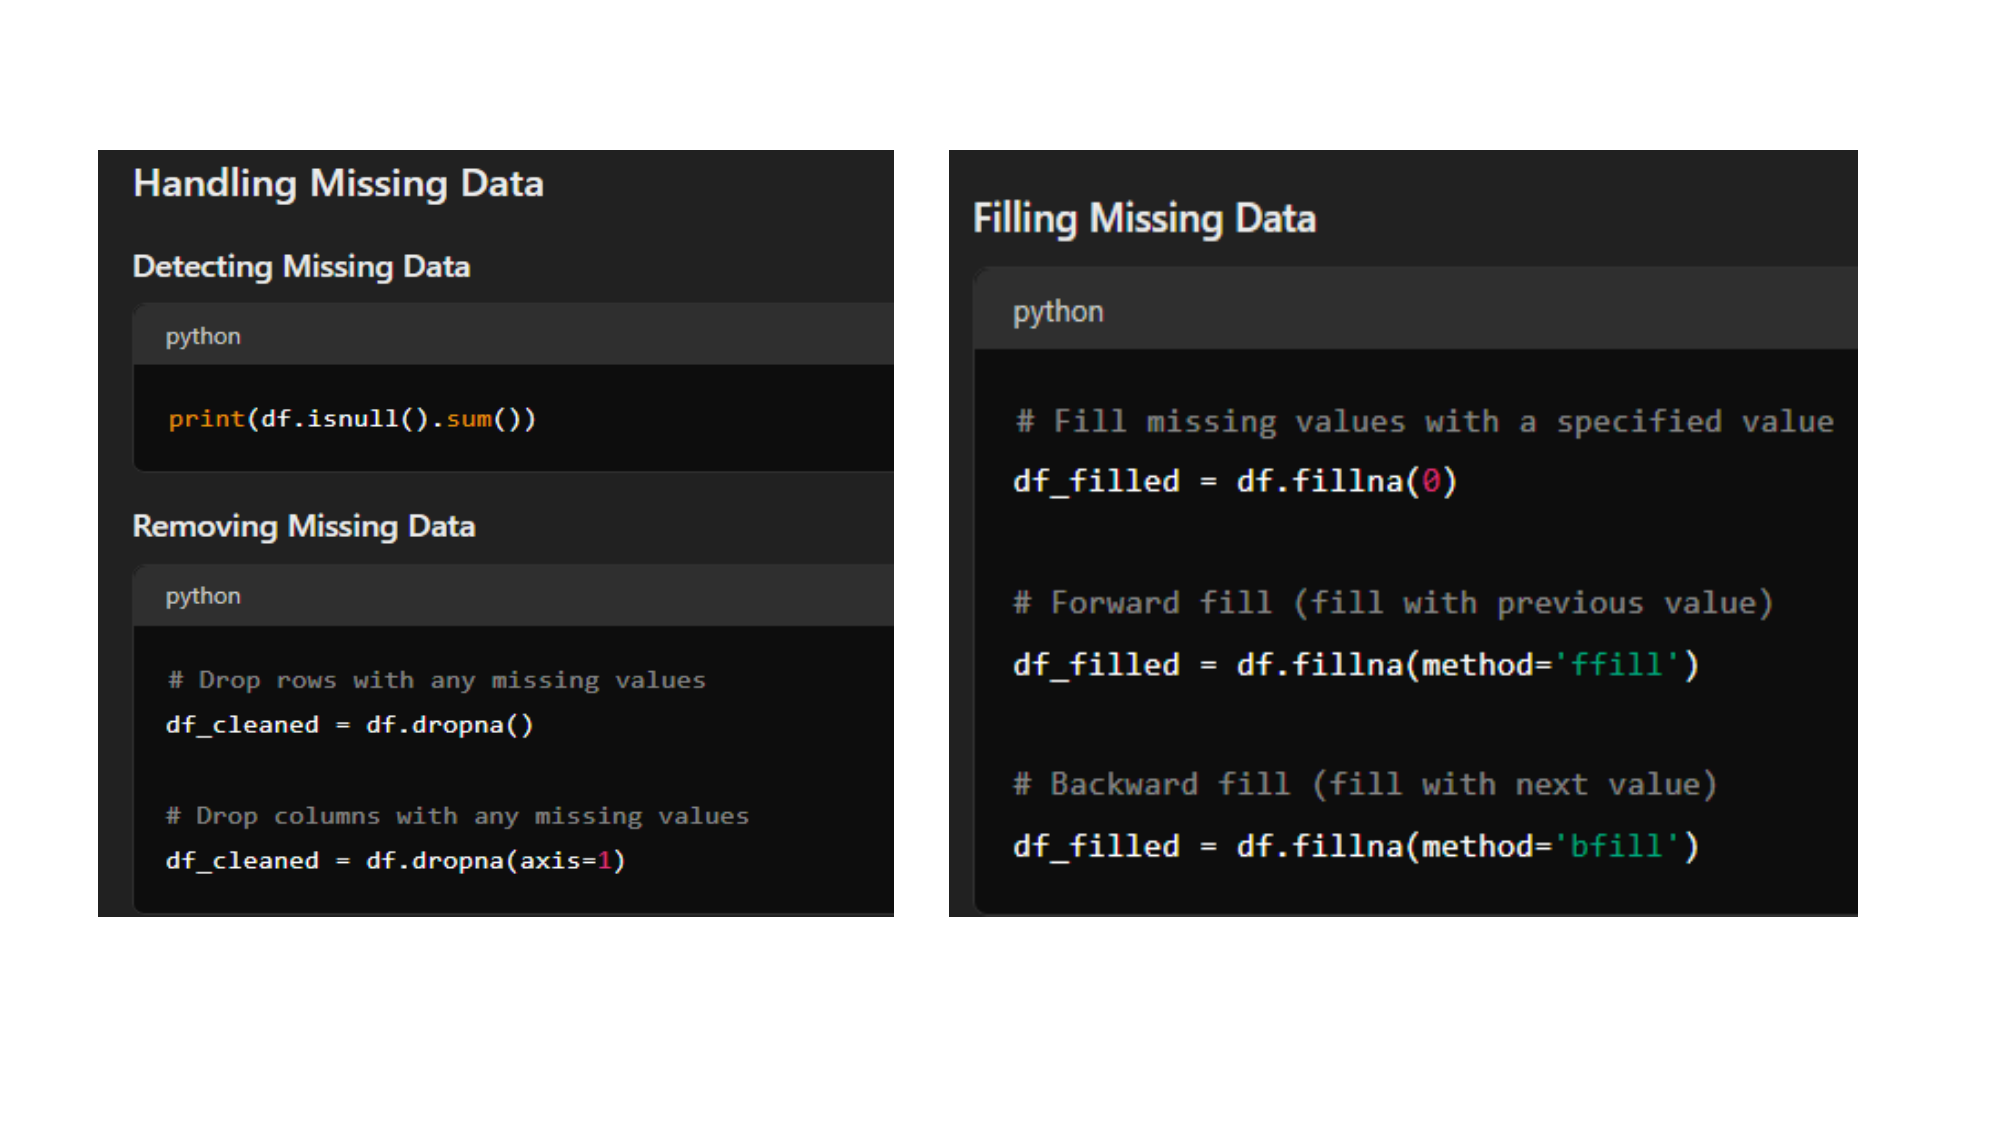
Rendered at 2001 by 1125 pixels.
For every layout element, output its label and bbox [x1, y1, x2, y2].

picture [949, 150, 1858, 917]
list [98, 150, 894, 917]
